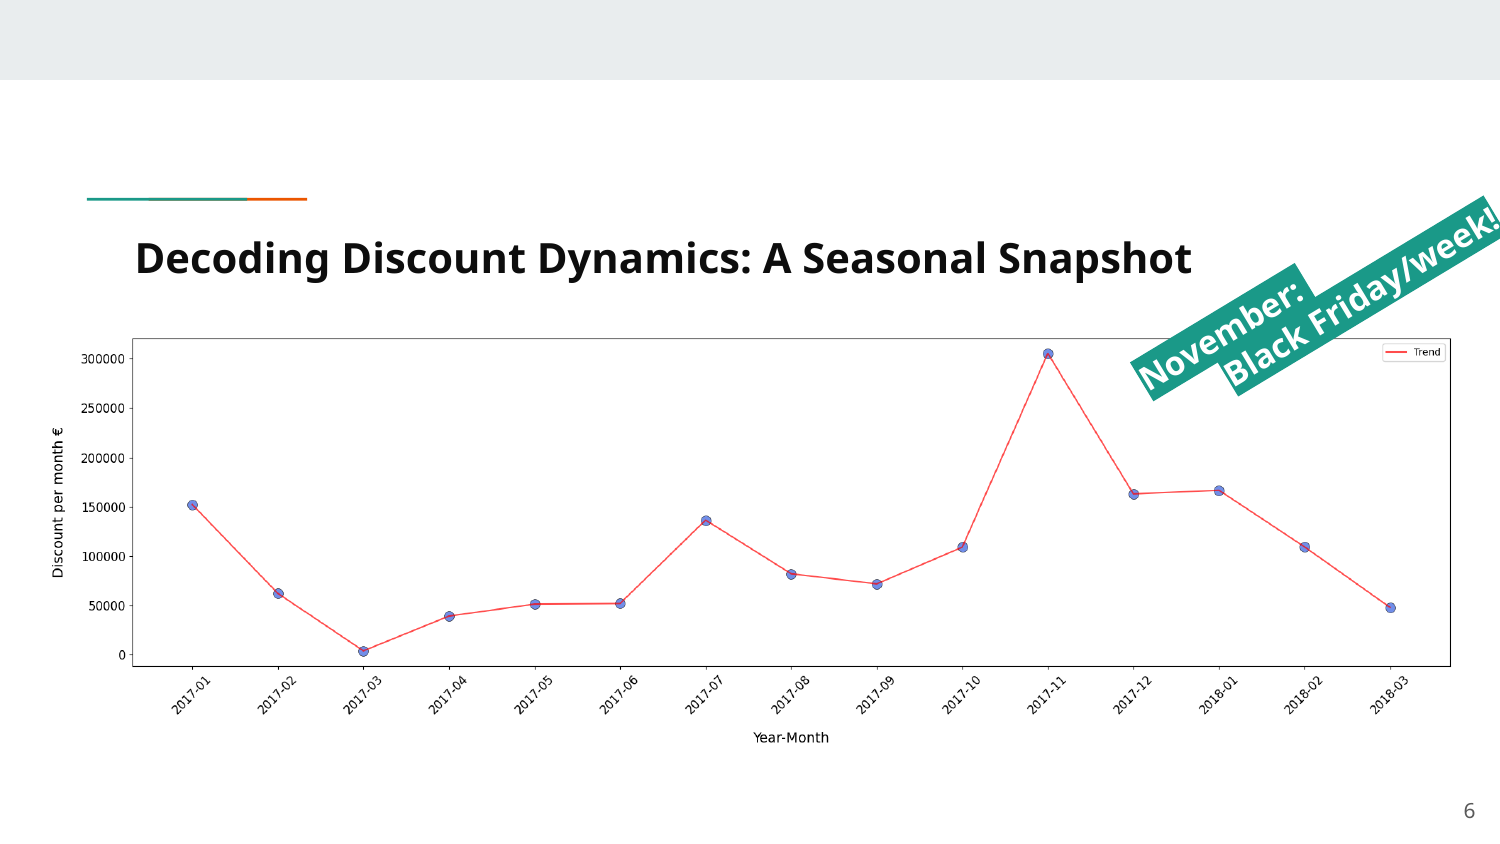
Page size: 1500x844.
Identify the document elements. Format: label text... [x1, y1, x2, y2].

text_box November: Black Friday/week! [1160, 124, 1500, 329]
title Decoding Discount Dynamics: A Seasonal Snapshot [119, 216, 1346, 305]
slide_number 6 [1400, 779, 1491, 844]
picture [44, 331, 1456, 752]
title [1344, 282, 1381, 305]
